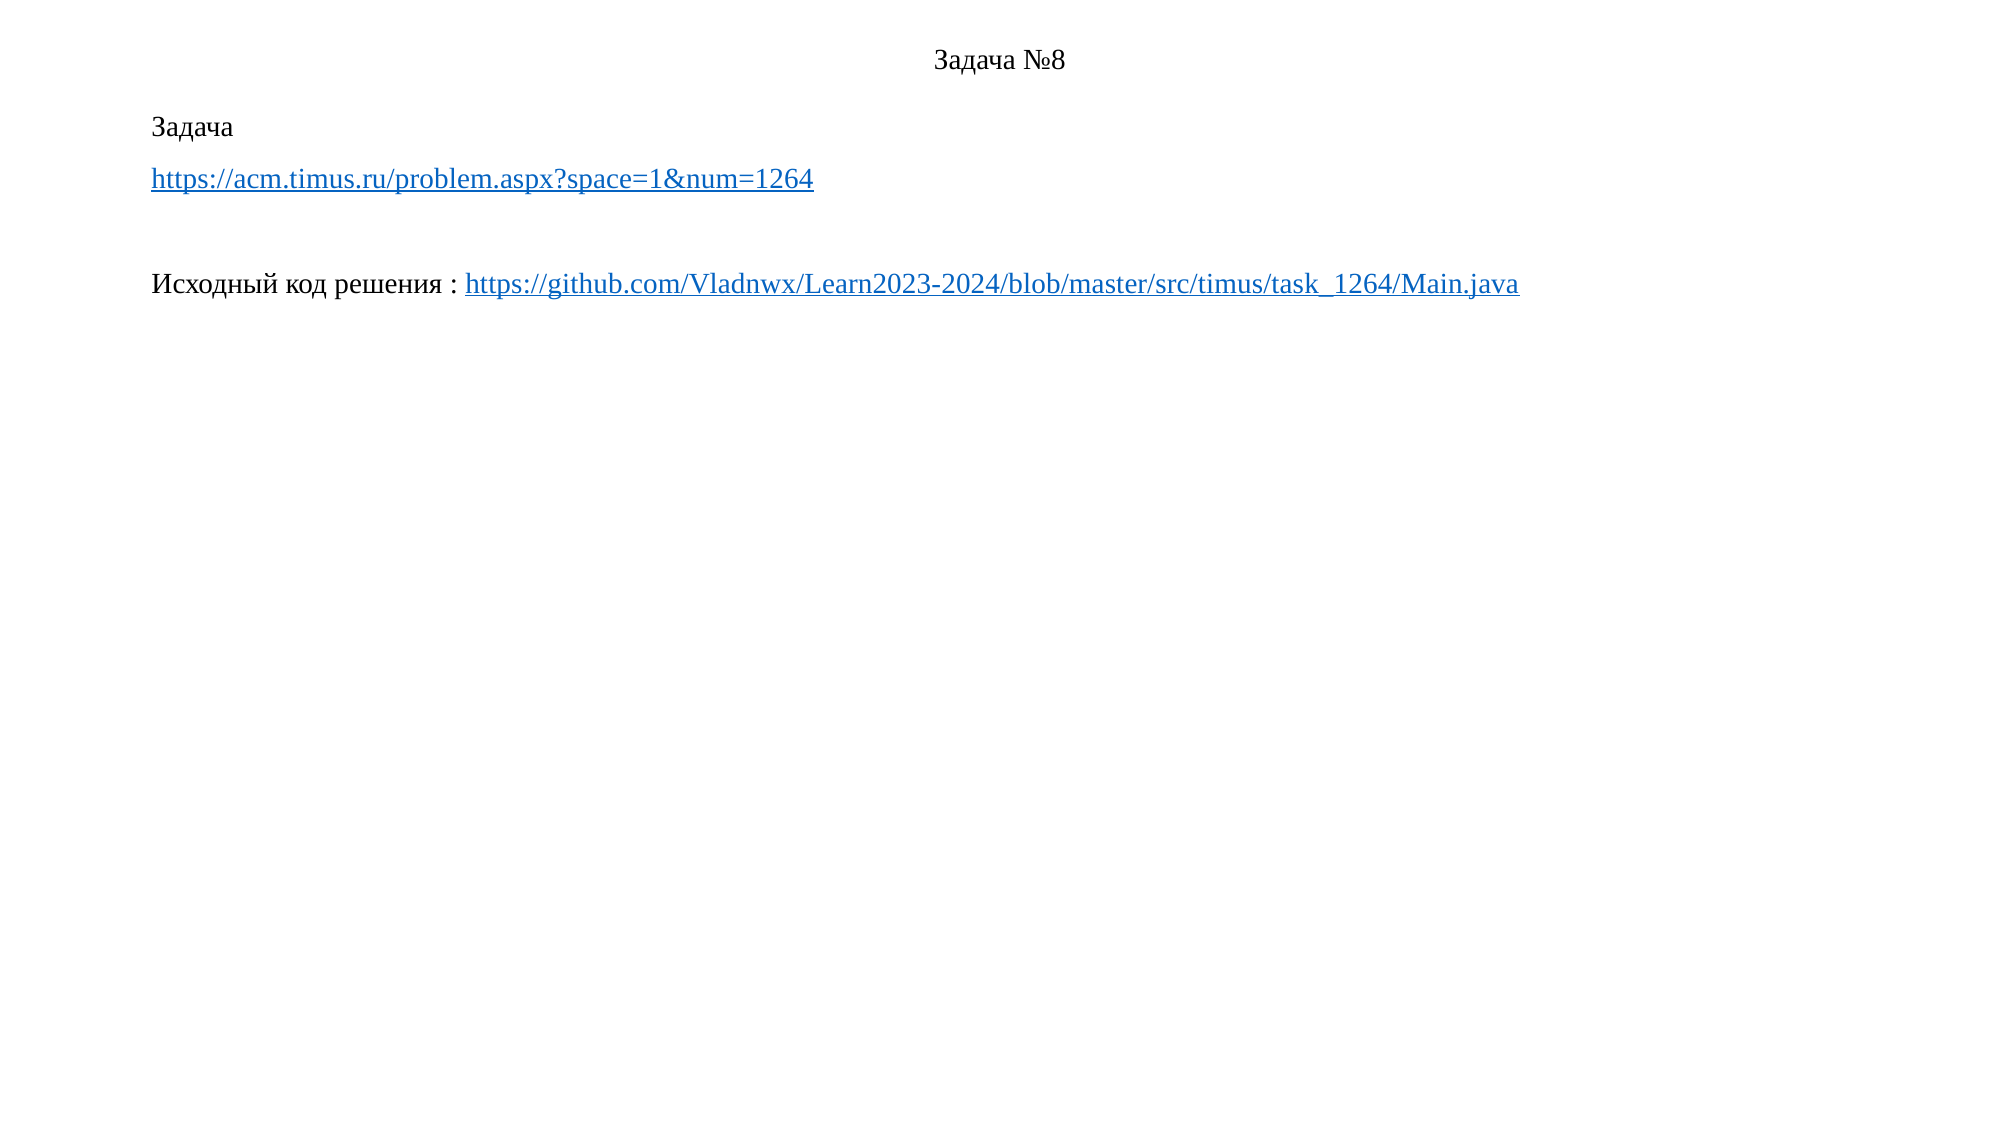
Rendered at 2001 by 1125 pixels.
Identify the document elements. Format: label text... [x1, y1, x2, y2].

list Задача https://acm.timus.ru/problem.aspx?space=1&num=1264 Исходный код решения : https://github.com/Vladnwx/Learn2023-2024/blob/master/src/timus/task_1264/Main.java [136, 103, 1862, 1071]
title Задача №8 [137, 28, 1863, 84]
